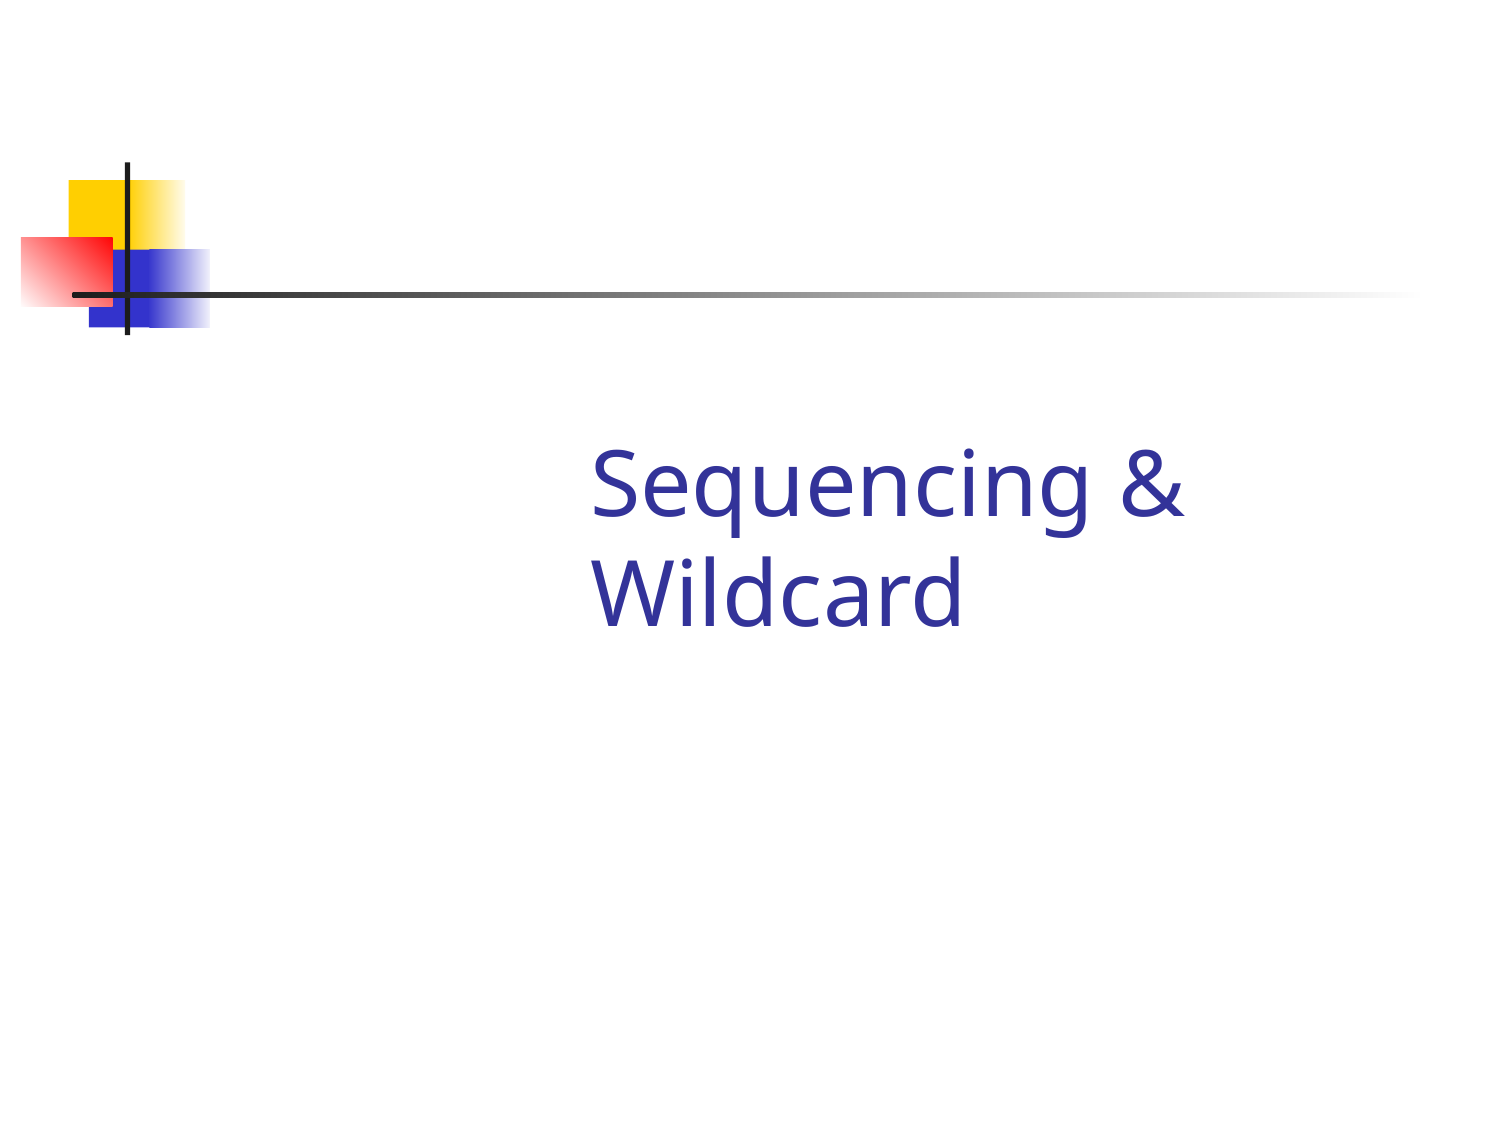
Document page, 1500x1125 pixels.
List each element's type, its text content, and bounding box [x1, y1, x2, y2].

title Sequencing & Wildcard [575, 412, 1300, 653]
